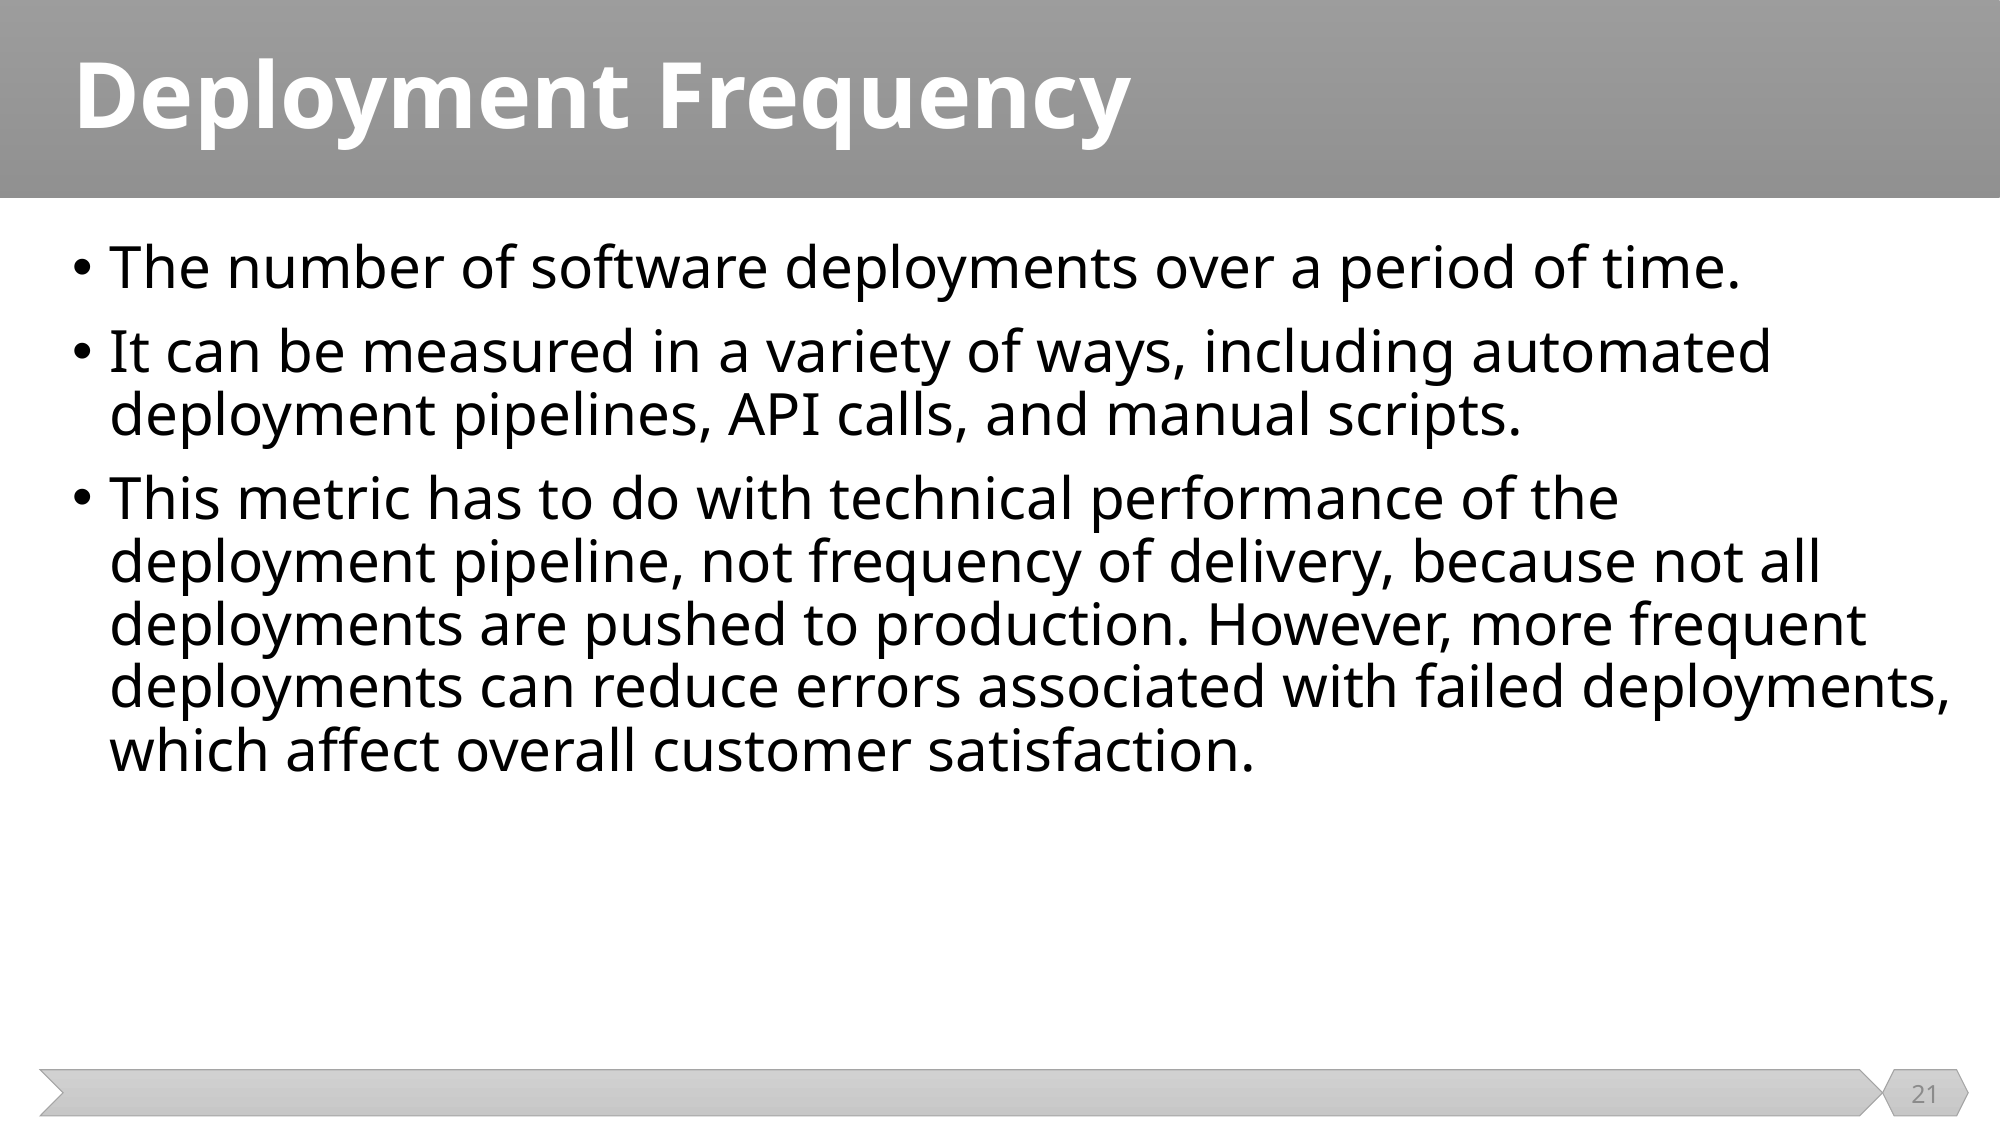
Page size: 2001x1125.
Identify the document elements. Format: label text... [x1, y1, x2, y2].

slide_number 21 [1882, 1065, 1969, 1125]
title Deployment Frequency [56, 0, 1969, 199]
list The number of software deployments over a period of time. It can be measured in a variety of ways, including automated deployment pipelines, API calls, and manual scripts. This metric has to do with technical performance of the deployment pipeline, not frequency of delivery, because not all deployments are pushed to production. However, more frequent deployments can reduce errors associated with failed deployments, which affect overall customer satisfaction. [56, 230, 1969, 1010]
